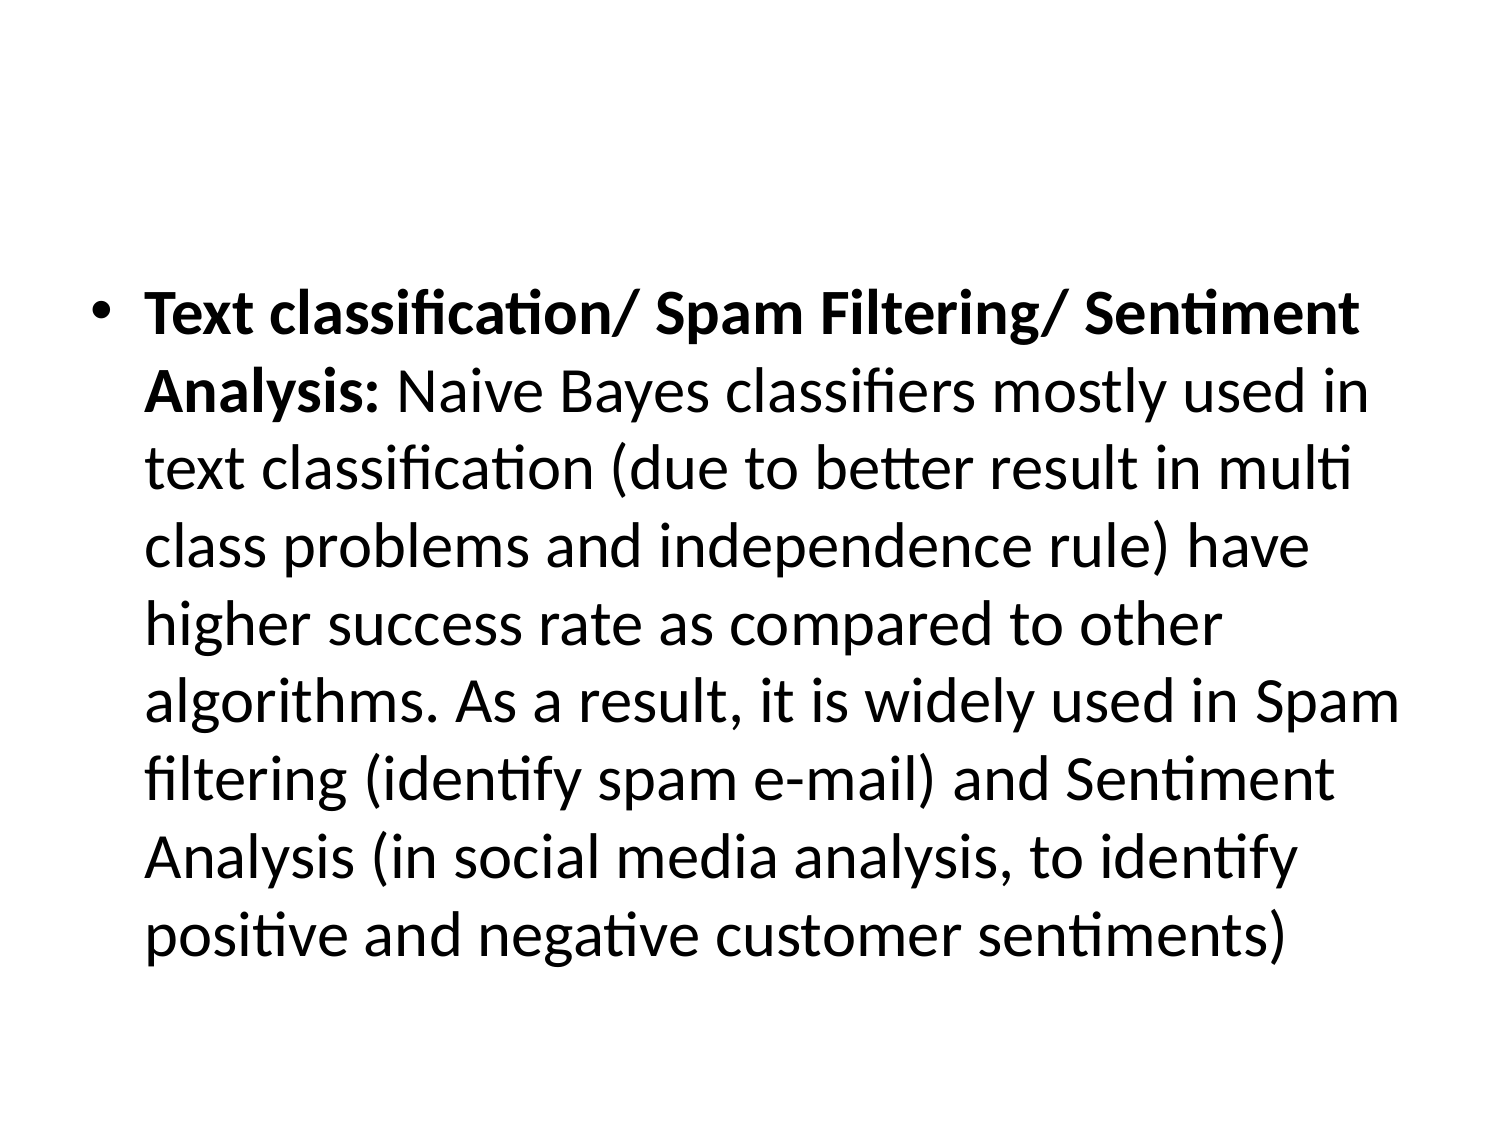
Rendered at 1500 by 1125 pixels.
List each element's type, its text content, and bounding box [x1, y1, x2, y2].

list Text classification/ Spam Filtering/ Sentiment Analysis: Naive Bayes classifiers mostly used in text classification (due to better result in multi class problems and independence rule) have higher success rate as compared to other algorithms. As a result, it is widely used in Spam filtering (identify spam e-mail) and Sentiment Analysis (in social media analysis, to identify positive and negative customer sentiments) [75, 262, 1425, 1005]
